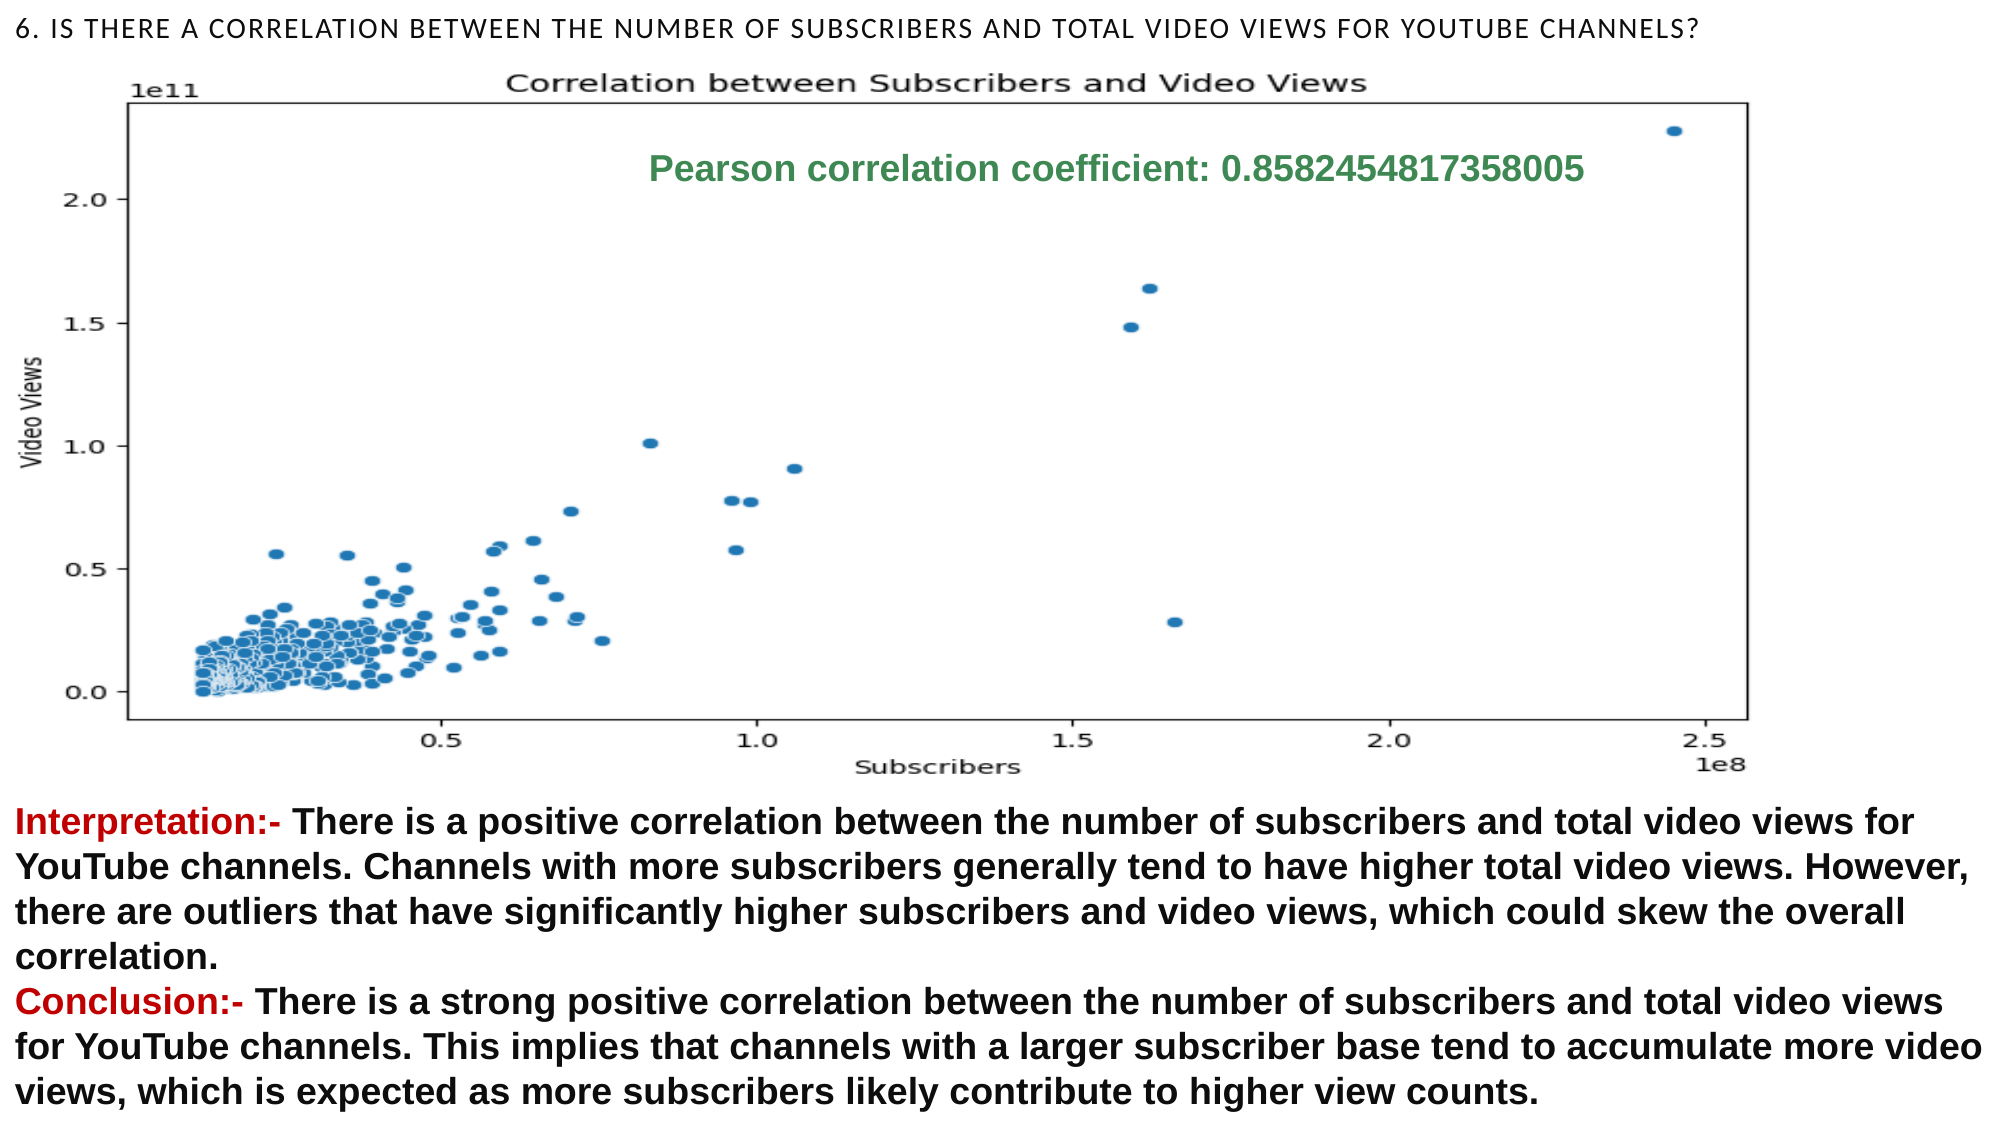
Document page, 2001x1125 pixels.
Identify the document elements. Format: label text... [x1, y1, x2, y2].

text_box Interpretation:- There is a positive correlation between the number of subscribers and total video views for YouTube channels. Channels with more subscribers generally tend to have higher total video views. However, there are outliers that have significantly higher subscribers and video views, which could skew the overall correlation. Conclusion:- There is a strong positive correlation between the number of subscribers and total video views for YouTube channels. This implies that channels with a larger subscriber base tend to accumulate more video views, which is expected as more subscribers likely contribute to higher view counts. [0, 789, 2000, 1119]
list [0, 60, 1768, 790]
title 6. Is there a correlation between the number of subscribers and total video views for YouTube channels? [0, 0, 2000, 61]
